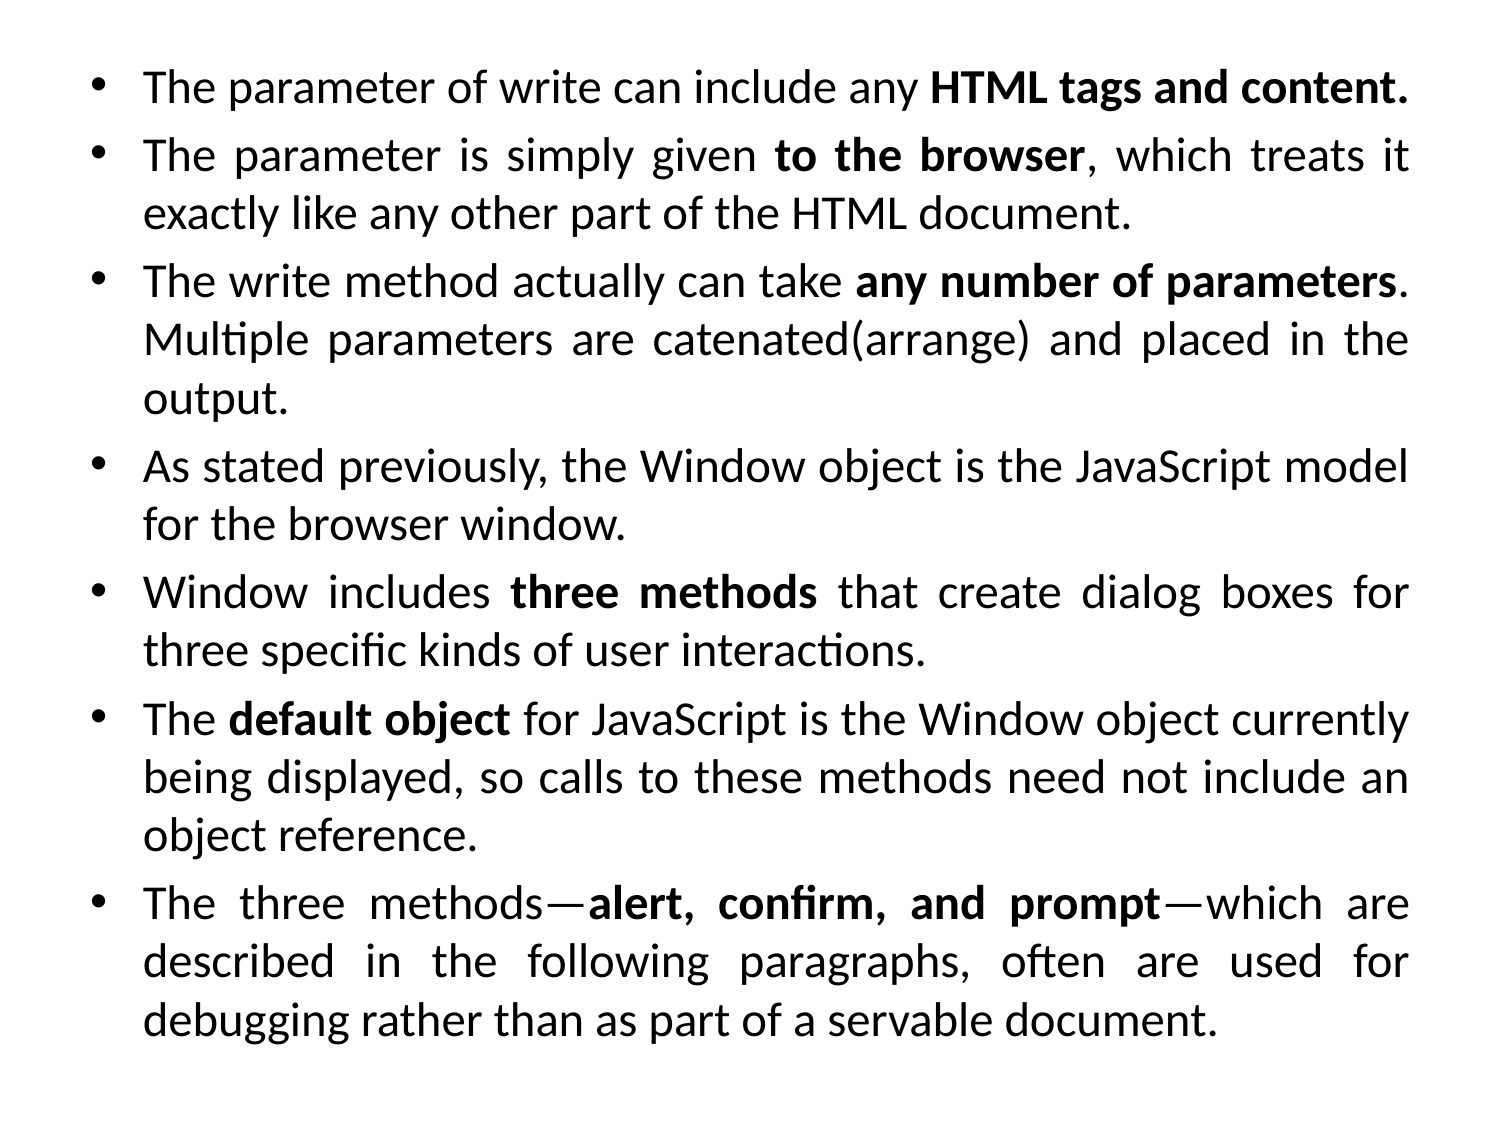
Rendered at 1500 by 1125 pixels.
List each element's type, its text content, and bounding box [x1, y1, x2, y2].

list The parameter of write can include any HTML tags and content. The parameter is simply given to the browser, which treats it exactly like any other part of the HTML document. The write method actually can take any number of parameters. Multiple parameters are catenated(arrange) and placed in the output. As stated previously, the Window object is the JavaScript model for the browser window. Window includes three methods that create dialog boxes for three specific kinds of user interactions. The default object for JavaScript is the Window object currently being displayed, so calls to these methods need not include an object reference. The three methods—alert, confirm, and prompt—which are described in the following paragraphs, often are used for debugging rather than as part of a servable document. [75, 46, 1425, 1090]
